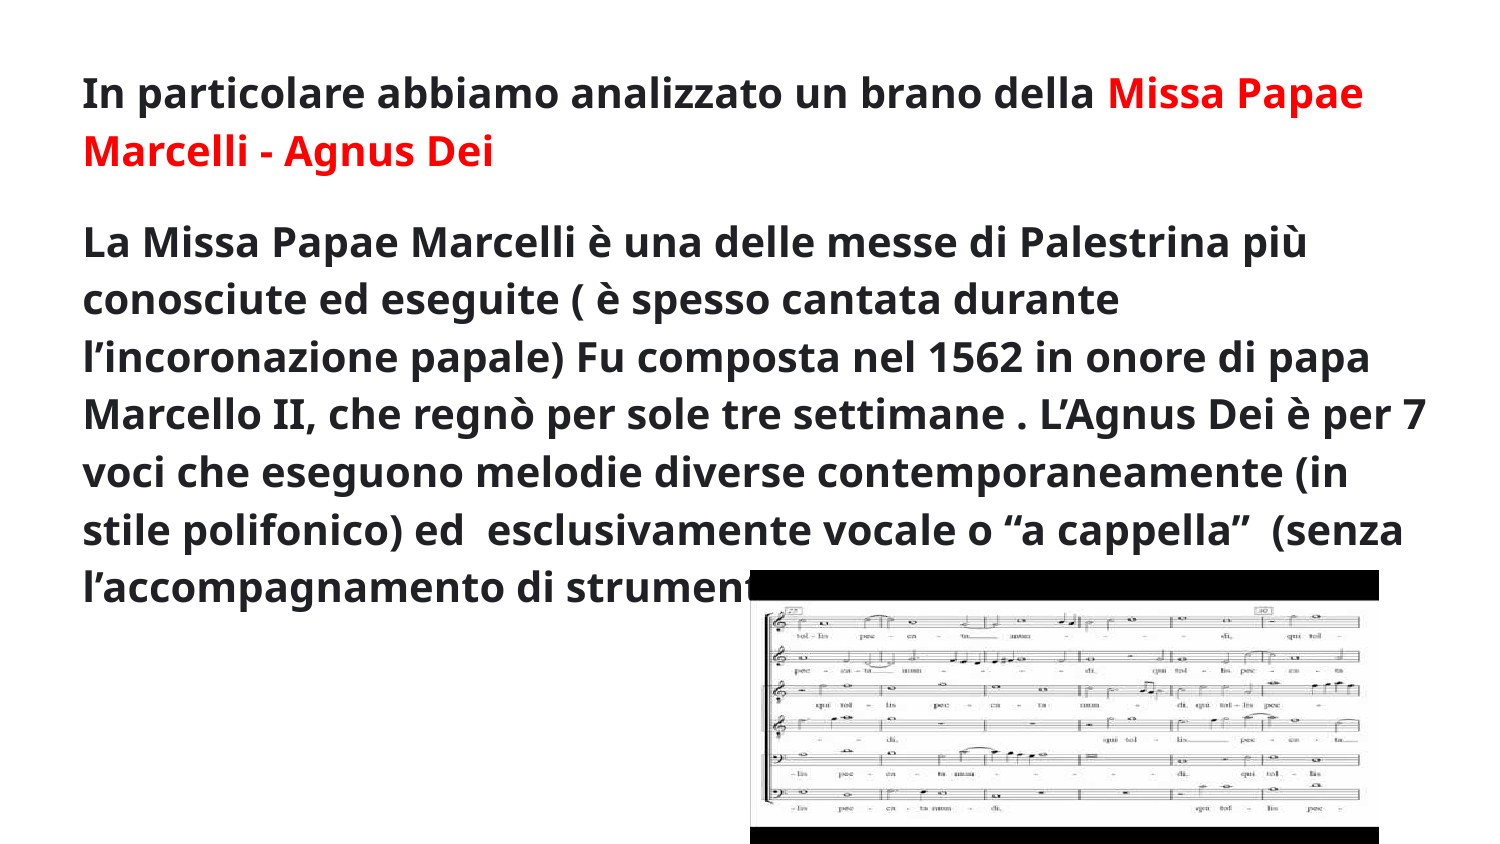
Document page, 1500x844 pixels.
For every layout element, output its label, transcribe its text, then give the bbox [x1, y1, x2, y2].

picture [749, 569, 1379, 844]
list In particolare abbiamo analizzato un brano della Missa Papae Marcelli - Agnus Dei La Missa Papae Marcelli è una delle messe di Palestrina più conosciute ed eseguite ( è spesso cantata durante l’incoronazione papale) Fu composta nel 1562 in onore di papa Marcello II, che regnò per sole tre settimane . L’Agnus Dei è per 7 voci che eseguono melodie diverse contemporaneamente (in stile polifonico) ed esclusivamente vocale o “a cappella” (senza l’accompagnamento di strumenti) [67, 44, 1449, 844]
